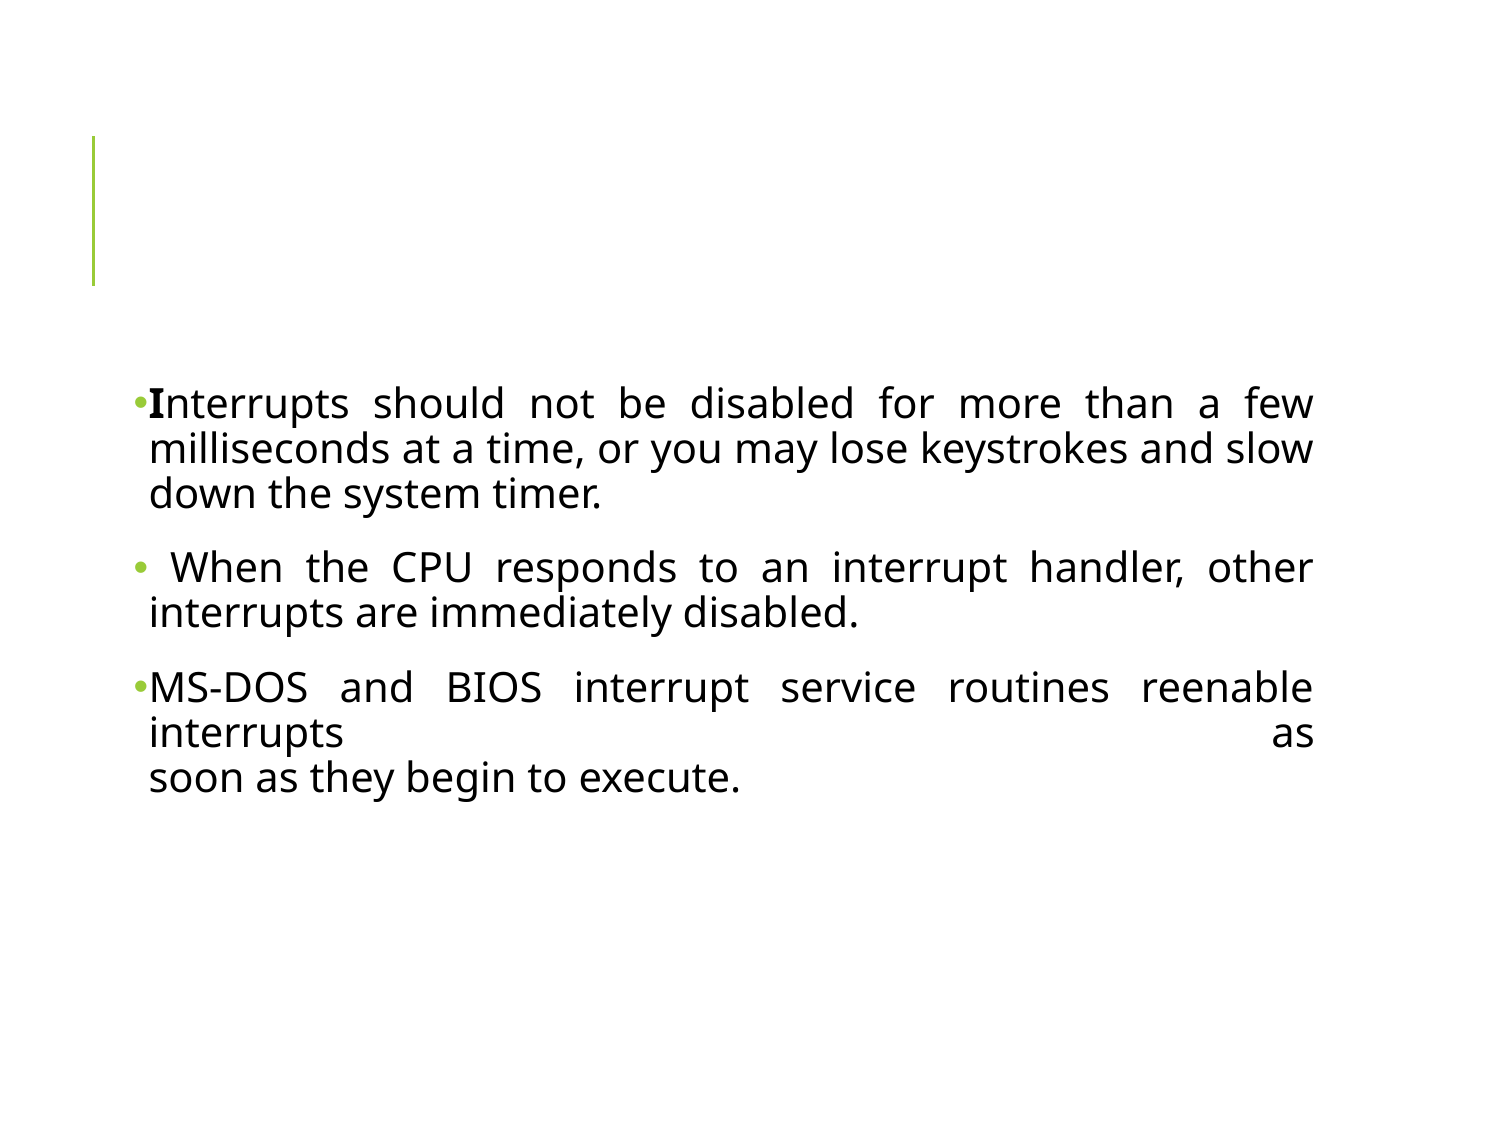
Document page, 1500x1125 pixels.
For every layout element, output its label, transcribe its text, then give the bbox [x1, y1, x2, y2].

list Interrupts should not be disabled for more than a few milliseconds at a time, or you may lose keystrokes and slow down the system timer. When the CPU responds to an interrupt handler, other interrupts are immediately disabled. MS-DOS and BIOS interrupt service routines reenable interrupts as soon as they begin to execute. [126, 375, 1322, 1035]
